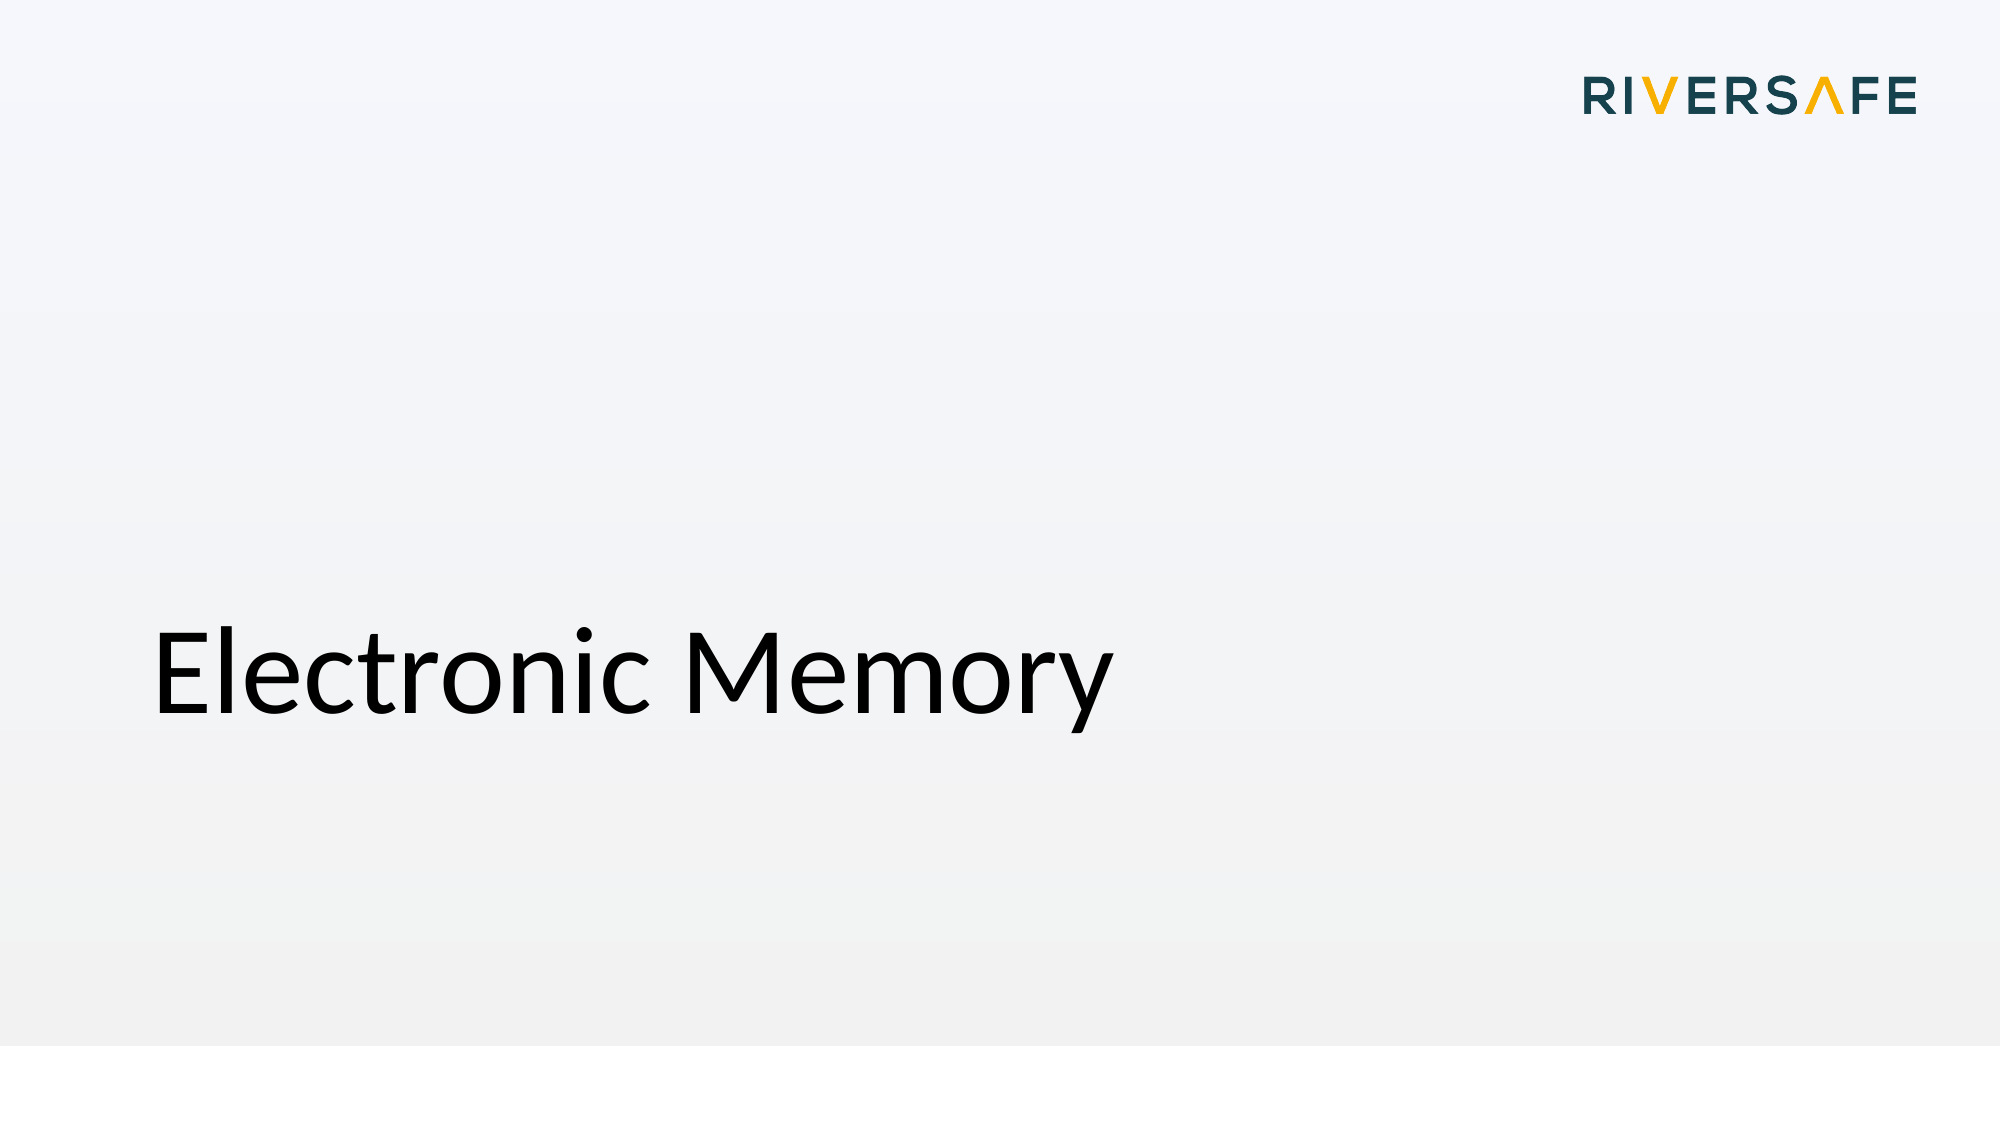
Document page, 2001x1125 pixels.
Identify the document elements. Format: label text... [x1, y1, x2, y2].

picture [1584, 75, 1916, 115]
title Electronic Memory [136, 280, 1862, 749]
